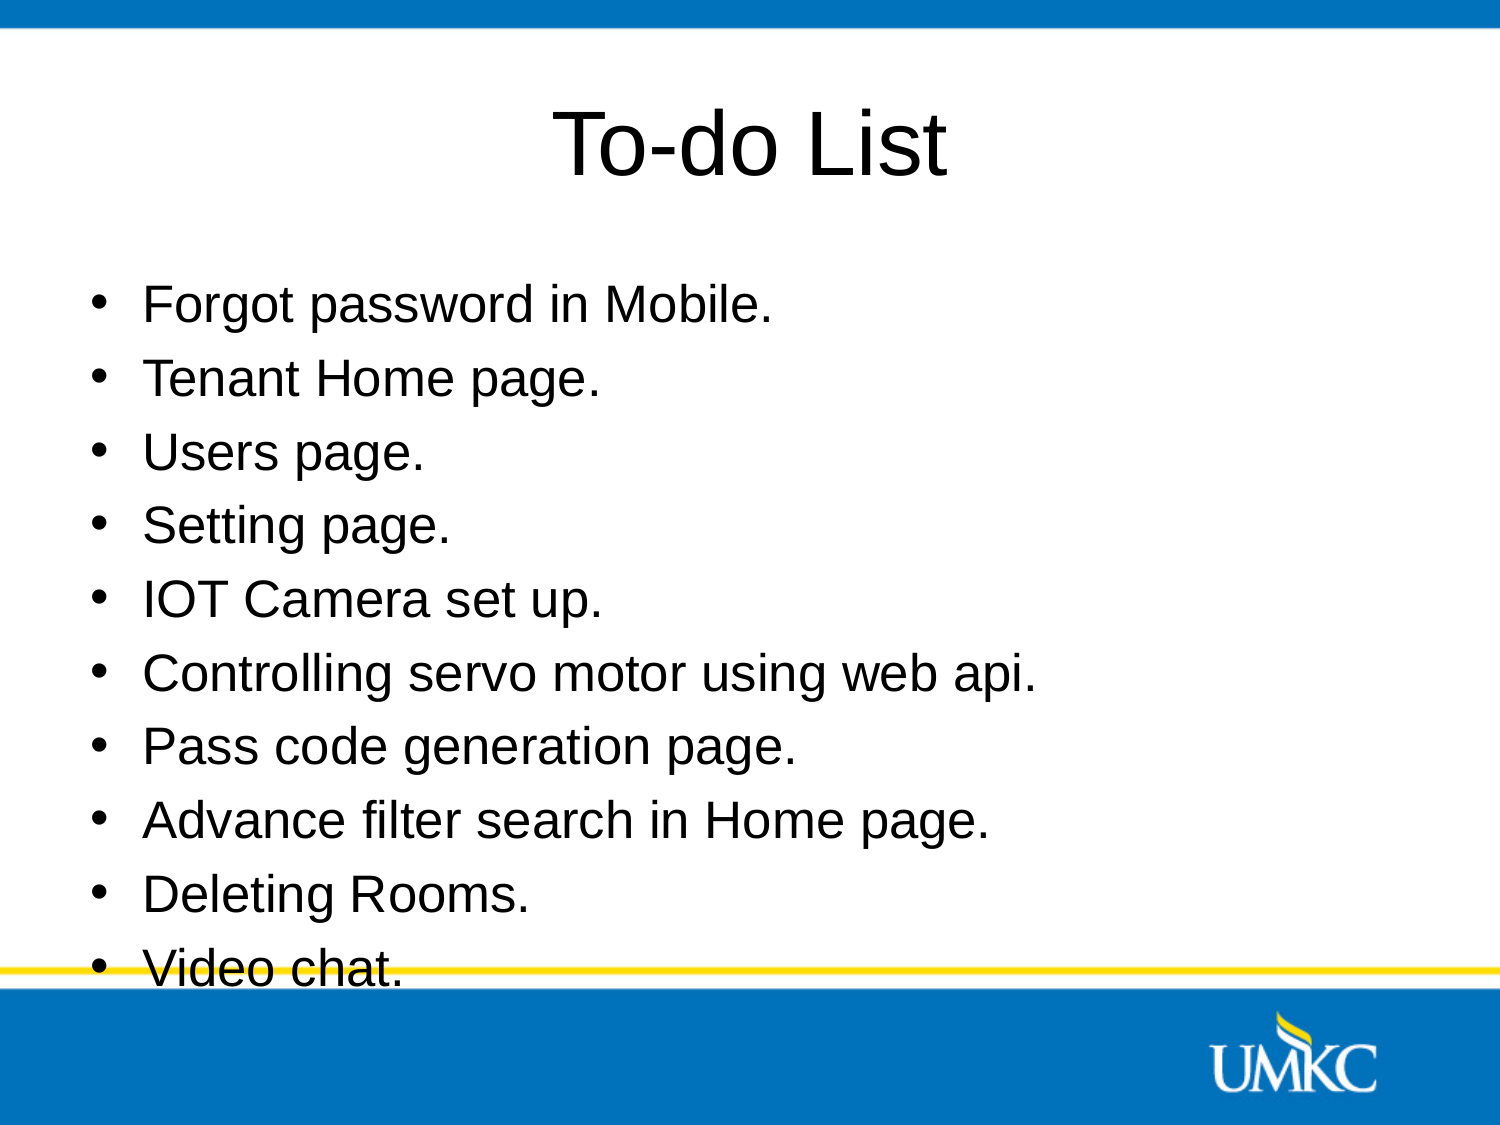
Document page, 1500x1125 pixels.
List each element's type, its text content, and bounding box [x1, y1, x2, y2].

list Forgot password in Mobile. Tenant Home page. Users page. Setting page. IOT Camera set up. Controlling servo motor using web api. Pass code generation page. Advance filter search in Home page. Deleting Rooms. Video chat. [75, 262, 1425, 1005]
title To-do List [75, 45, 1425, 233]
picture [0, 0, 1500, 1125]
